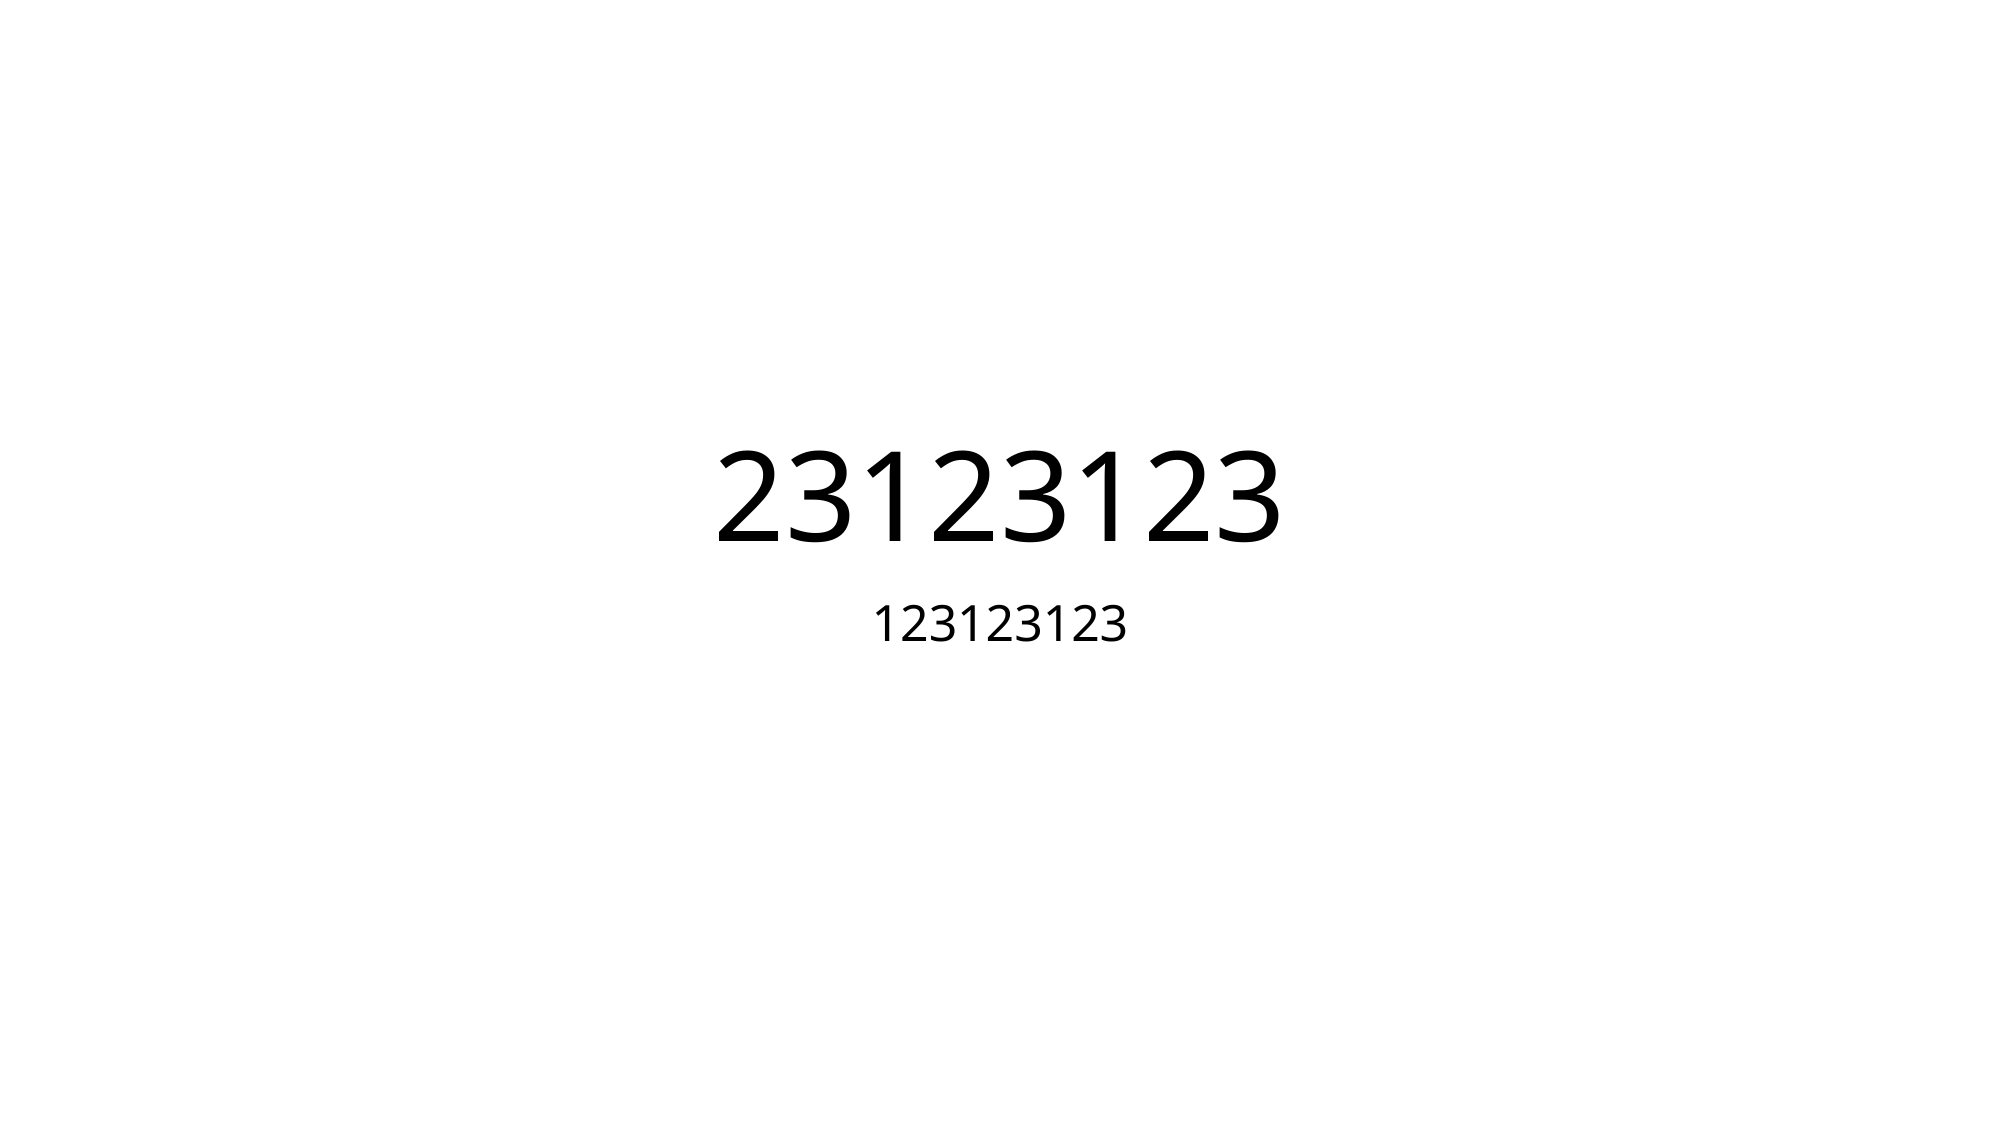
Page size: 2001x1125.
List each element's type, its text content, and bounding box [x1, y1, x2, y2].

subtitle 123123123 [249, 590, 1750, 863]
title 23123123 [249, 184, 1750, 576]
